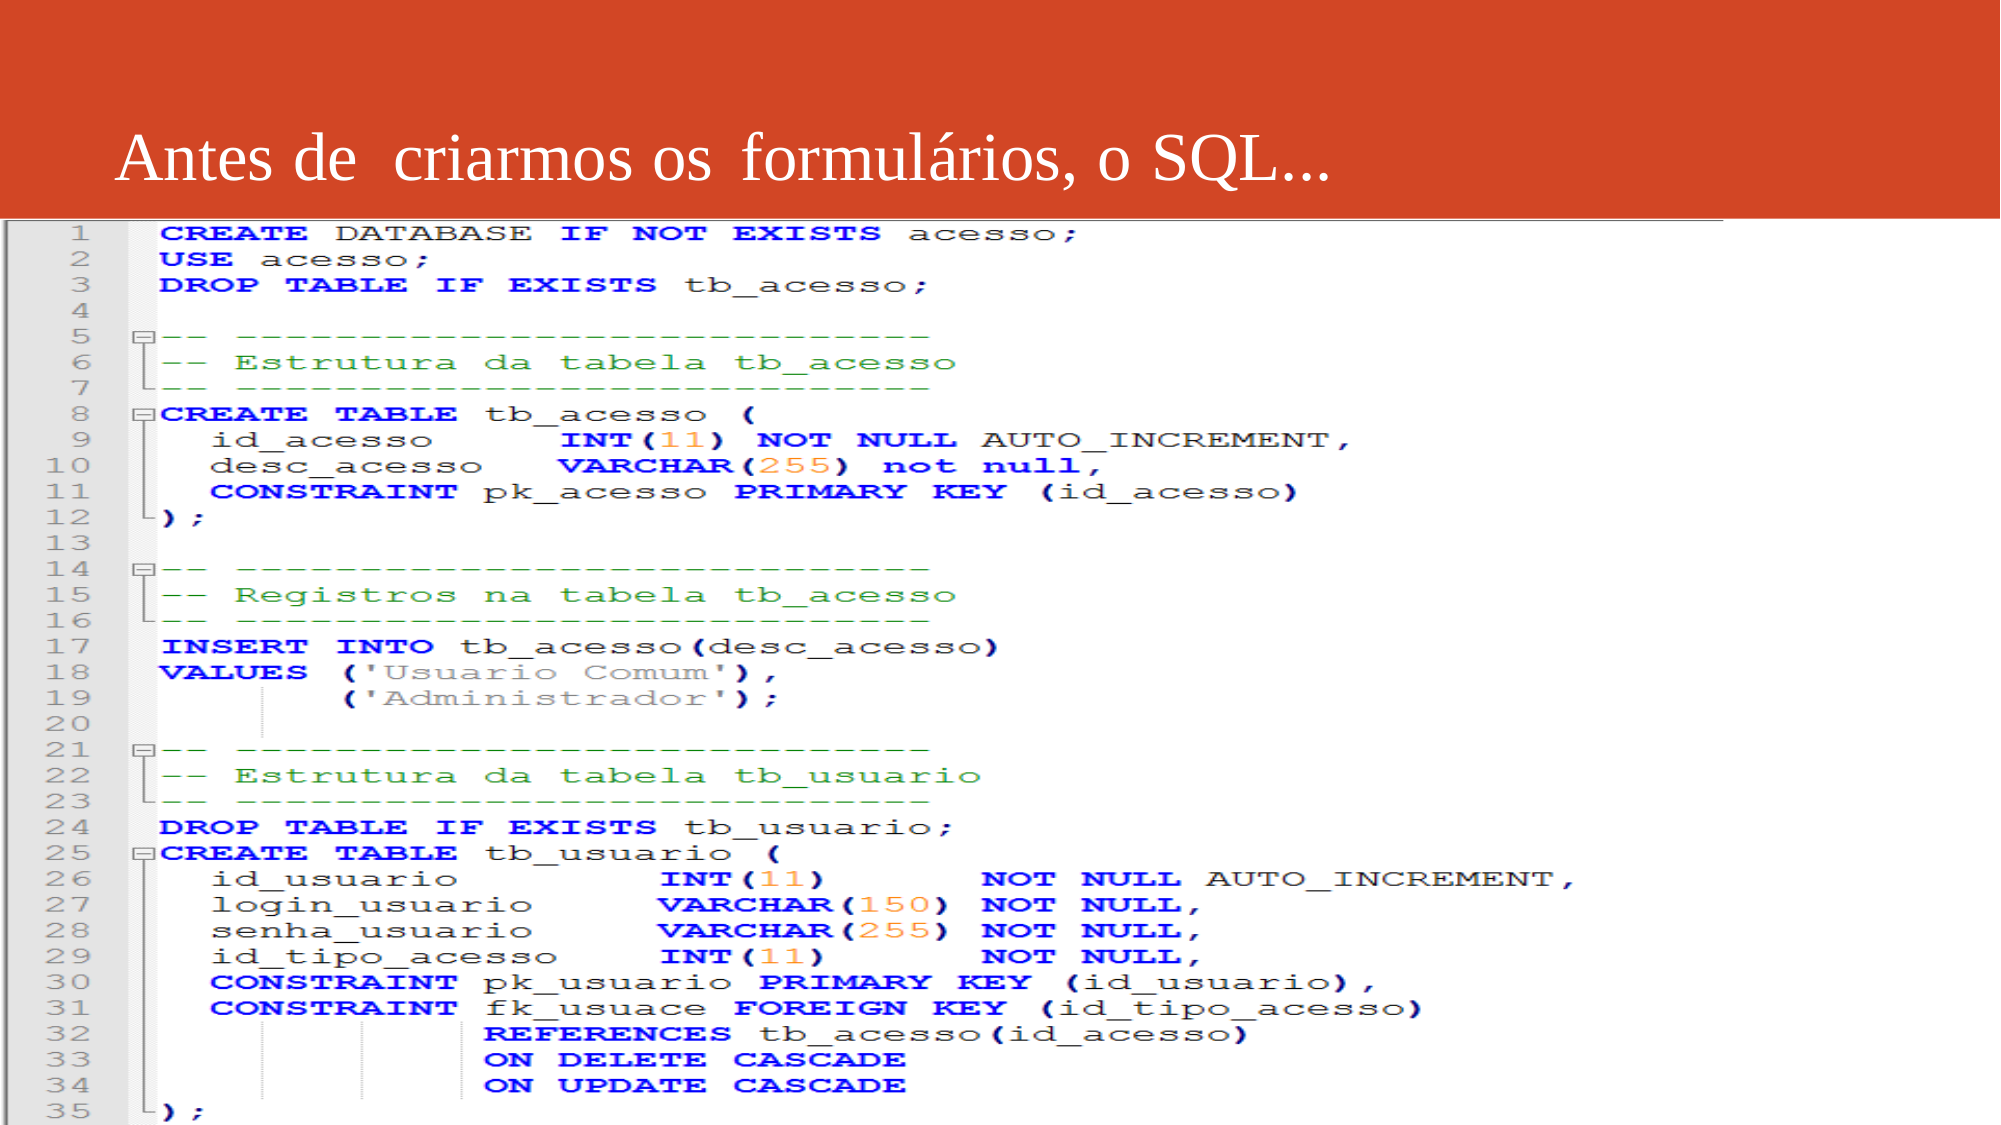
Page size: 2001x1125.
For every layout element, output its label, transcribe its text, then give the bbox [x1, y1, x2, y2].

text_box Antes de criarmos os formulários, o SQL... [112, 117, 1675, 191]
text_box [0, 220, 1724, 1125]
text_box [0, 0, 2000, 219]
